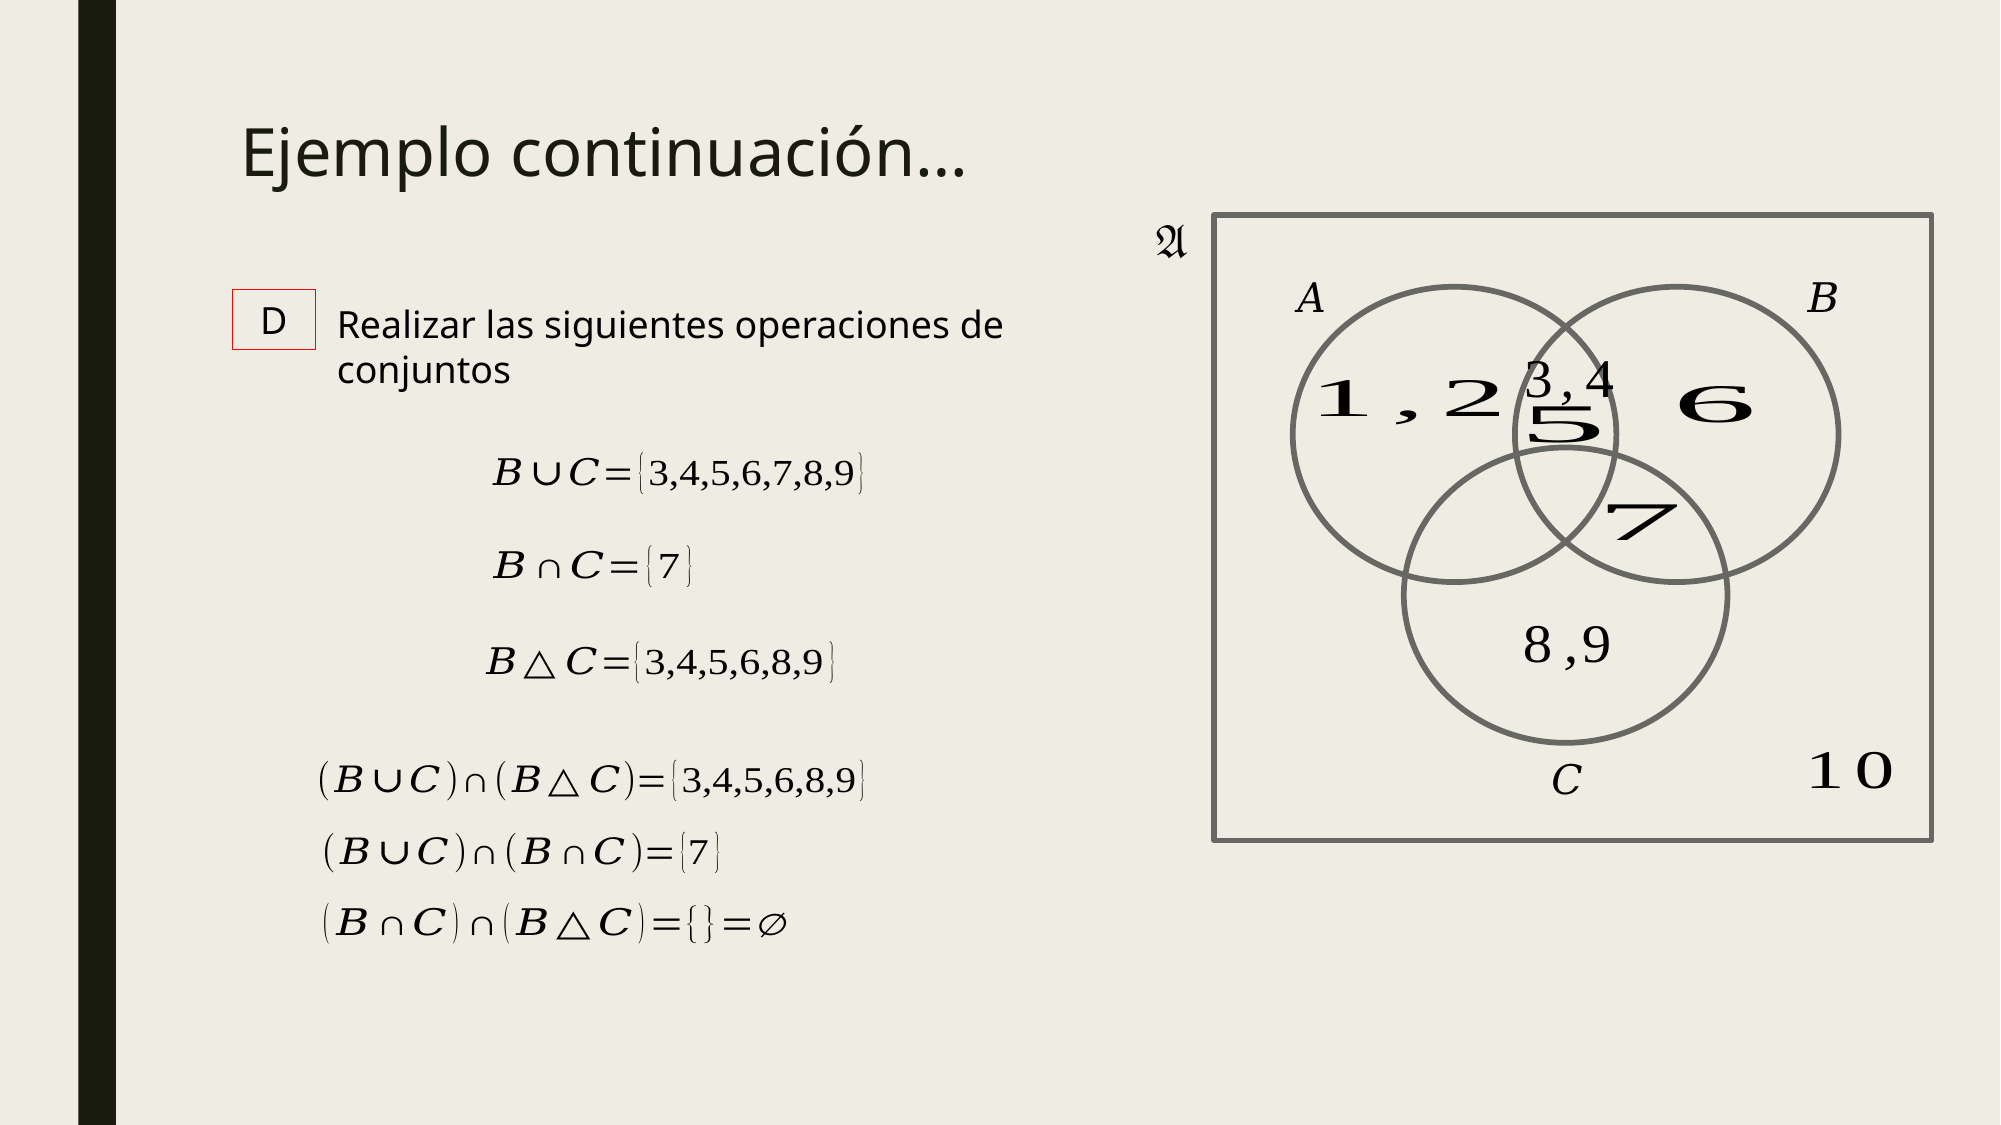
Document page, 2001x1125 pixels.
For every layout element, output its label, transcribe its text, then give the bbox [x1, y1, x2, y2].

text_box Realizar las siguientes operaciones de conjuntos [322, 293, 1140, 398]
text_box D [232, 289, 316, 350]
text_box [1153, 214, 1932, 841]
title Ejemplo continuación… [225, 112, 1800, 210]
